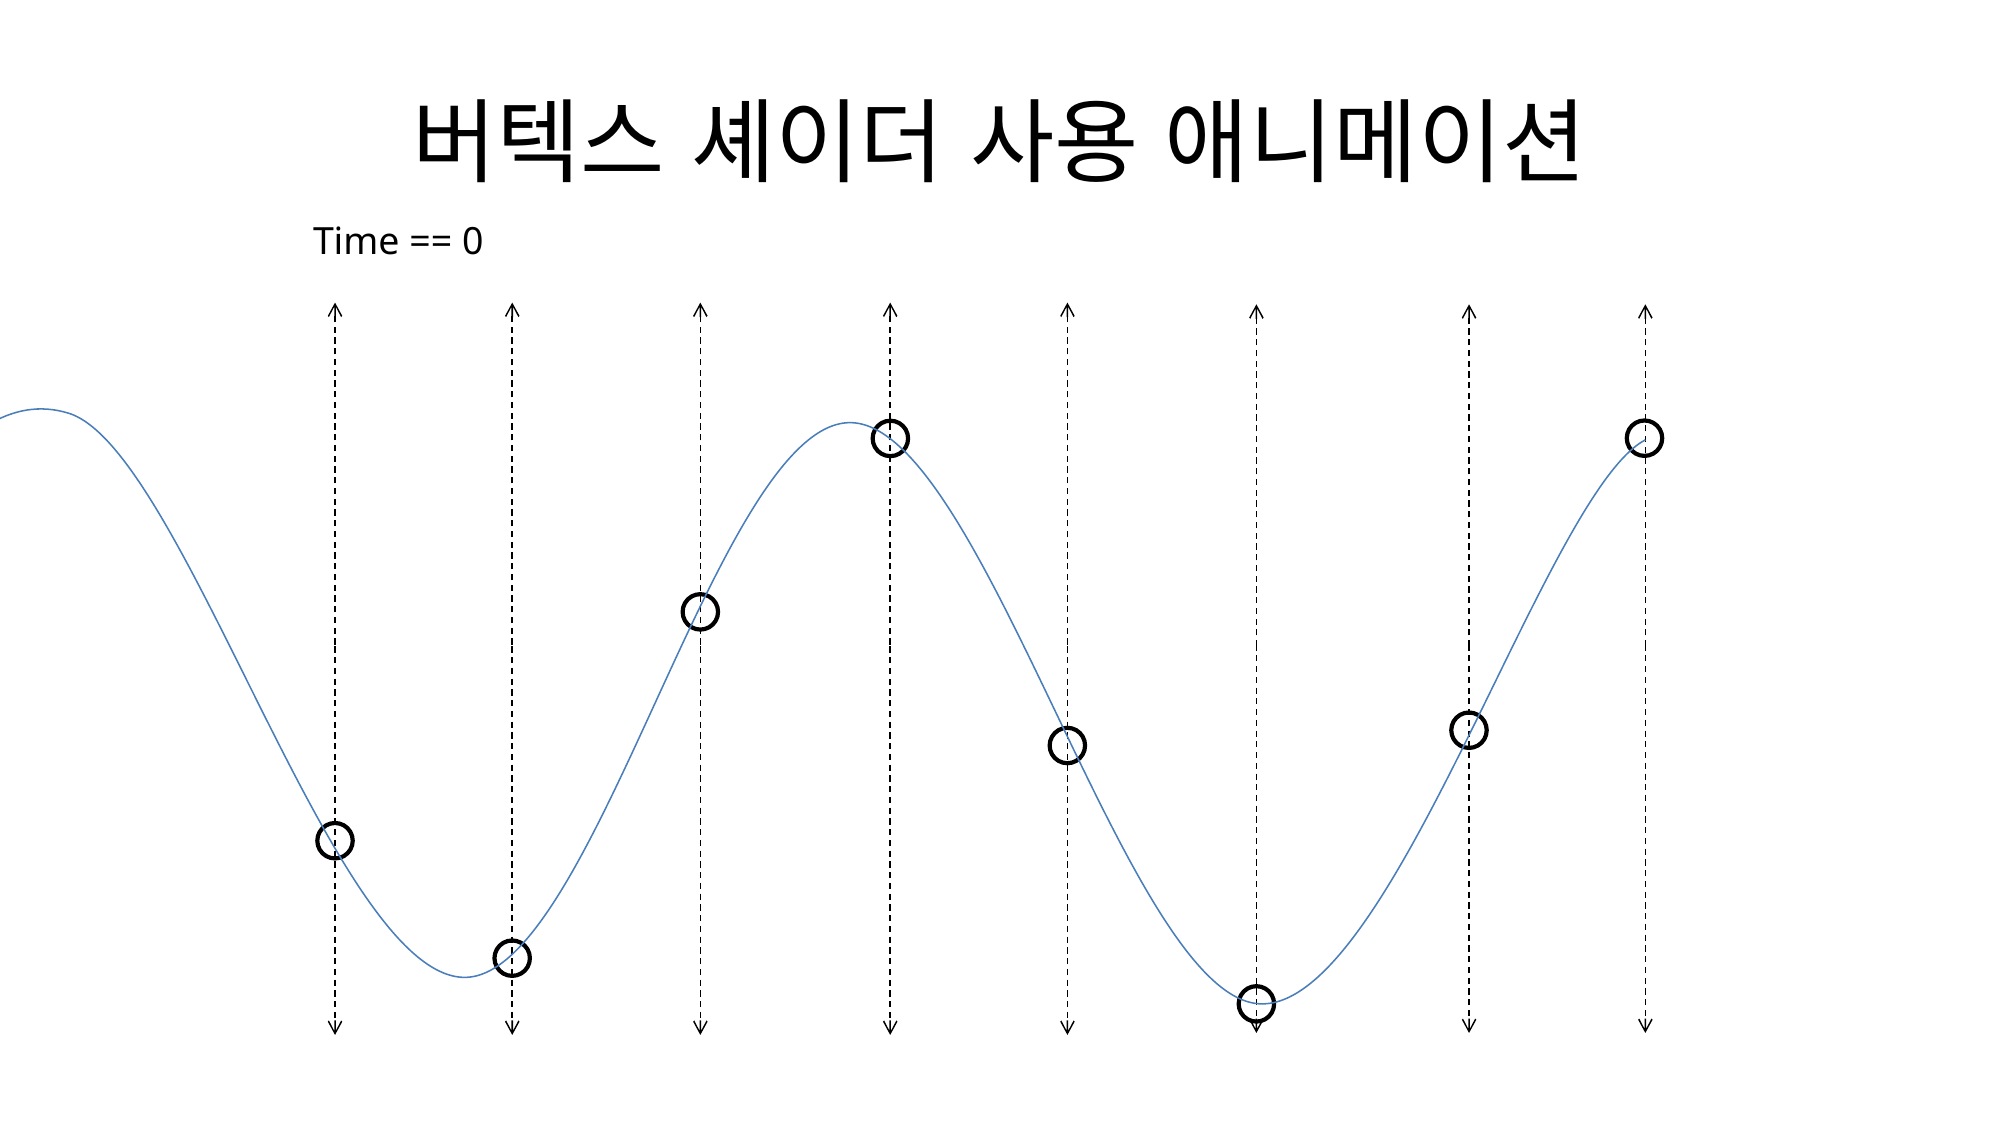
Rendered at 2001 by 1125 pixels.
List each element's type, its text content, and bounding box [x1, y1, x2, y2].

title 버텍스 셰이더 사용 애니메이션 [99, 45, 1900, 233]
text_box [334, 644, 1646, 1036]
text_box [315, 826, 329, 860]
text_box [0, 408, 329, 840]
text_box Time == 0 [298, 209, 549, 270]
text_box [1650, 419, 1665, 458]
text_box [334, 302, 1646, 643]
